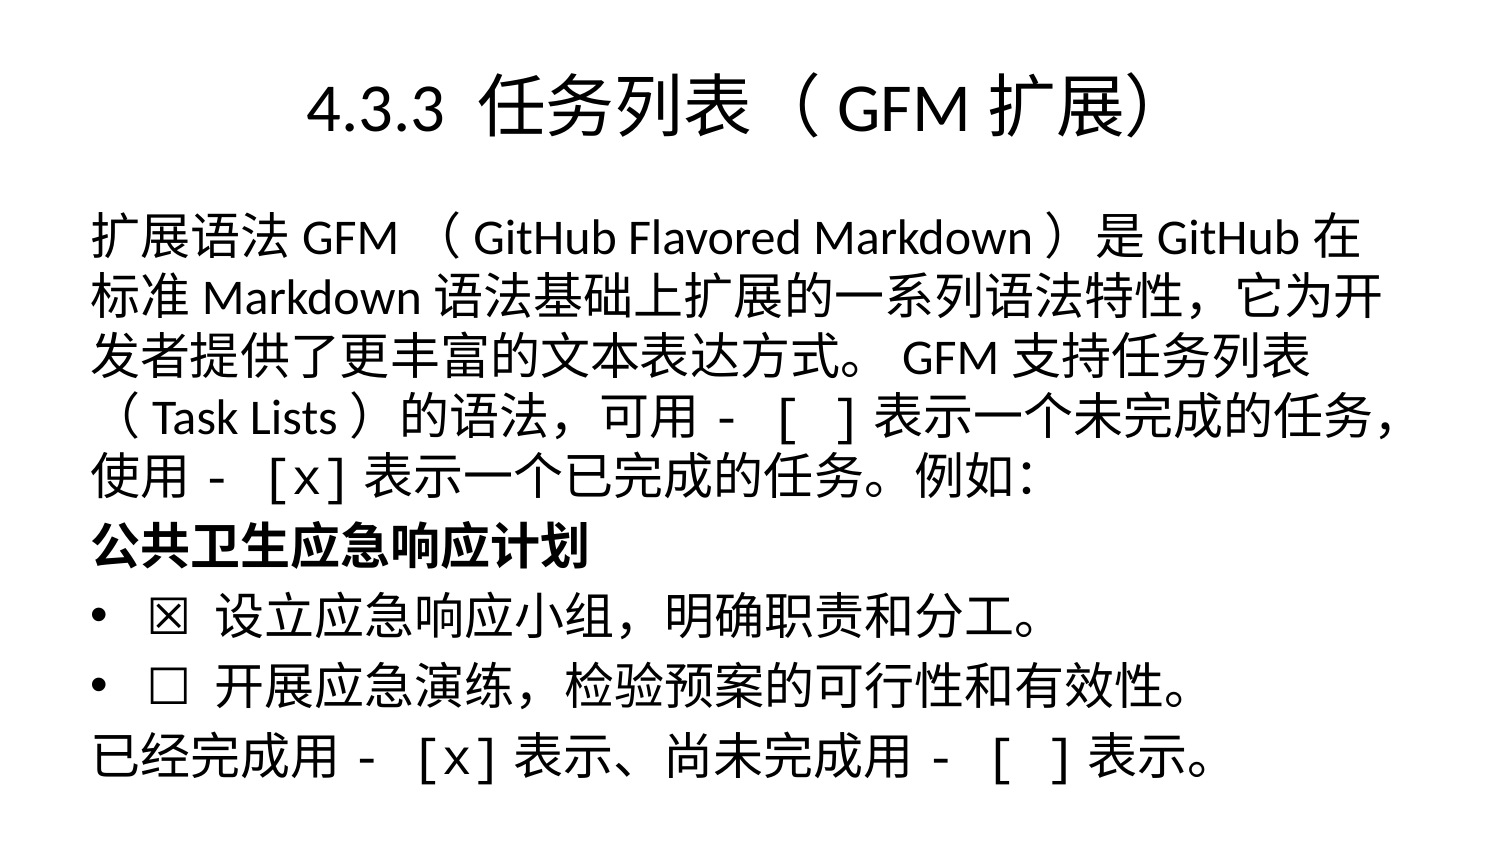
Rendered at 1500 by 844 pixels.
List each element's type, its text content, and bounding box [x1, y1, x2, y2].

title 4.3.3 任务列表（GFM扩展） [75, 33, 1425, 175]
list 扩展语法GFM（GitHub Flavored Markdown）是GitHub在标准Markdown语法基础上扩展的一系列语法特性，它为开发者提供了更丰富的文本表达方式。GFM支持任务列表（Task Lists）的语法，可用- [ ]表示一个未完成的任务，使用- [x]表示一个已完成的任务。例如： 公共卫生应急响应计划 ☒ 设立应急响应小组，明确职责和分工。 ☐ 开展应急演练，检验预案的可行性和有效性。 已经完成用- [x]表示、尚未完成用- [ ]表示。 [75, 196, 1425, 754]
